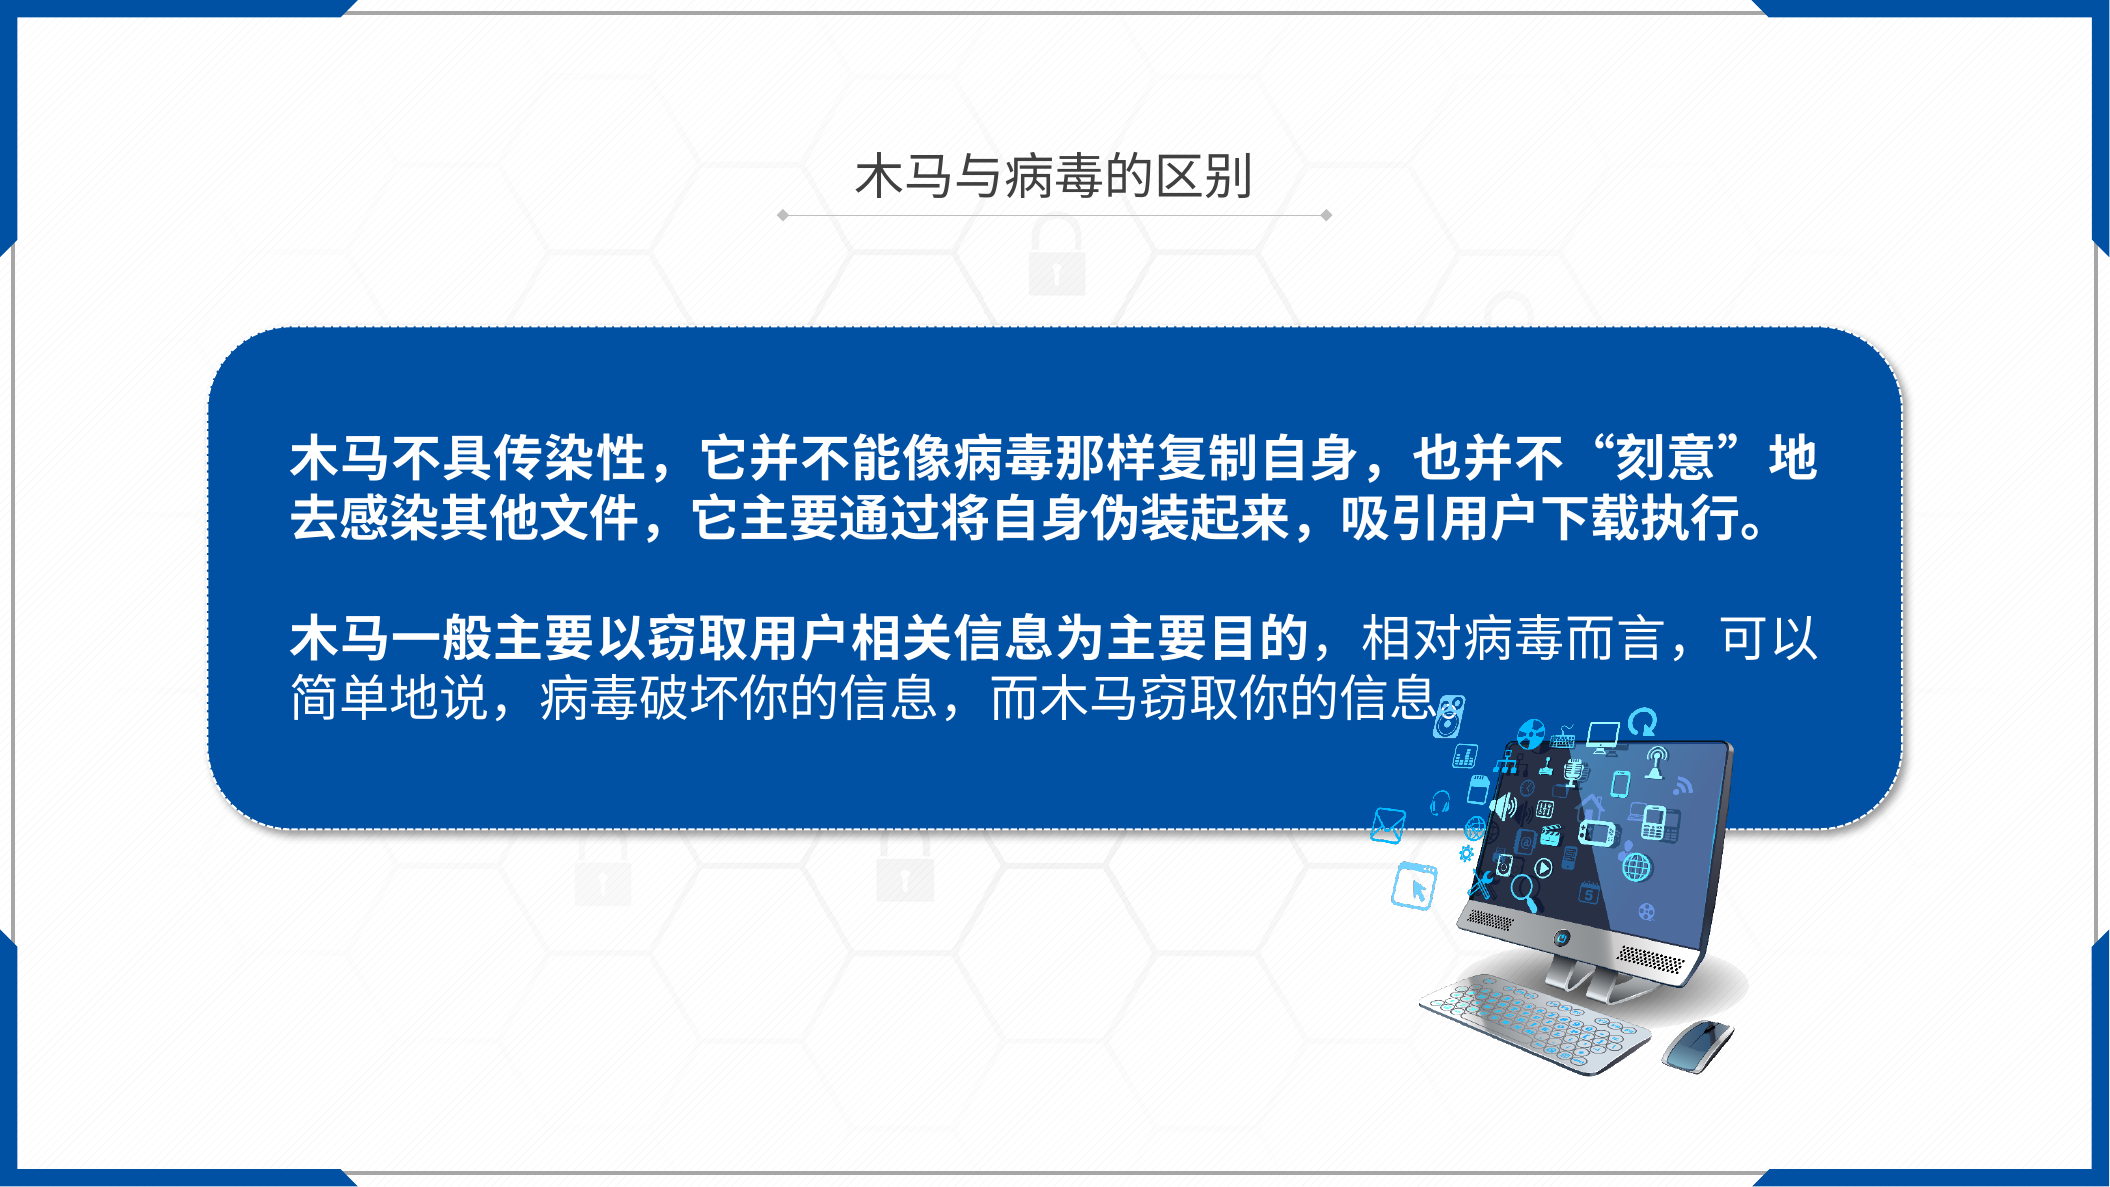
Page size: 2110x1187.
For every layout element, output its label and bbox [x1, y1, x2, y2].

picture [80, 0, 2029, 1187]
text_box [207, 326, 1903, 830]
text_box [753, 137, 1356, 216]
